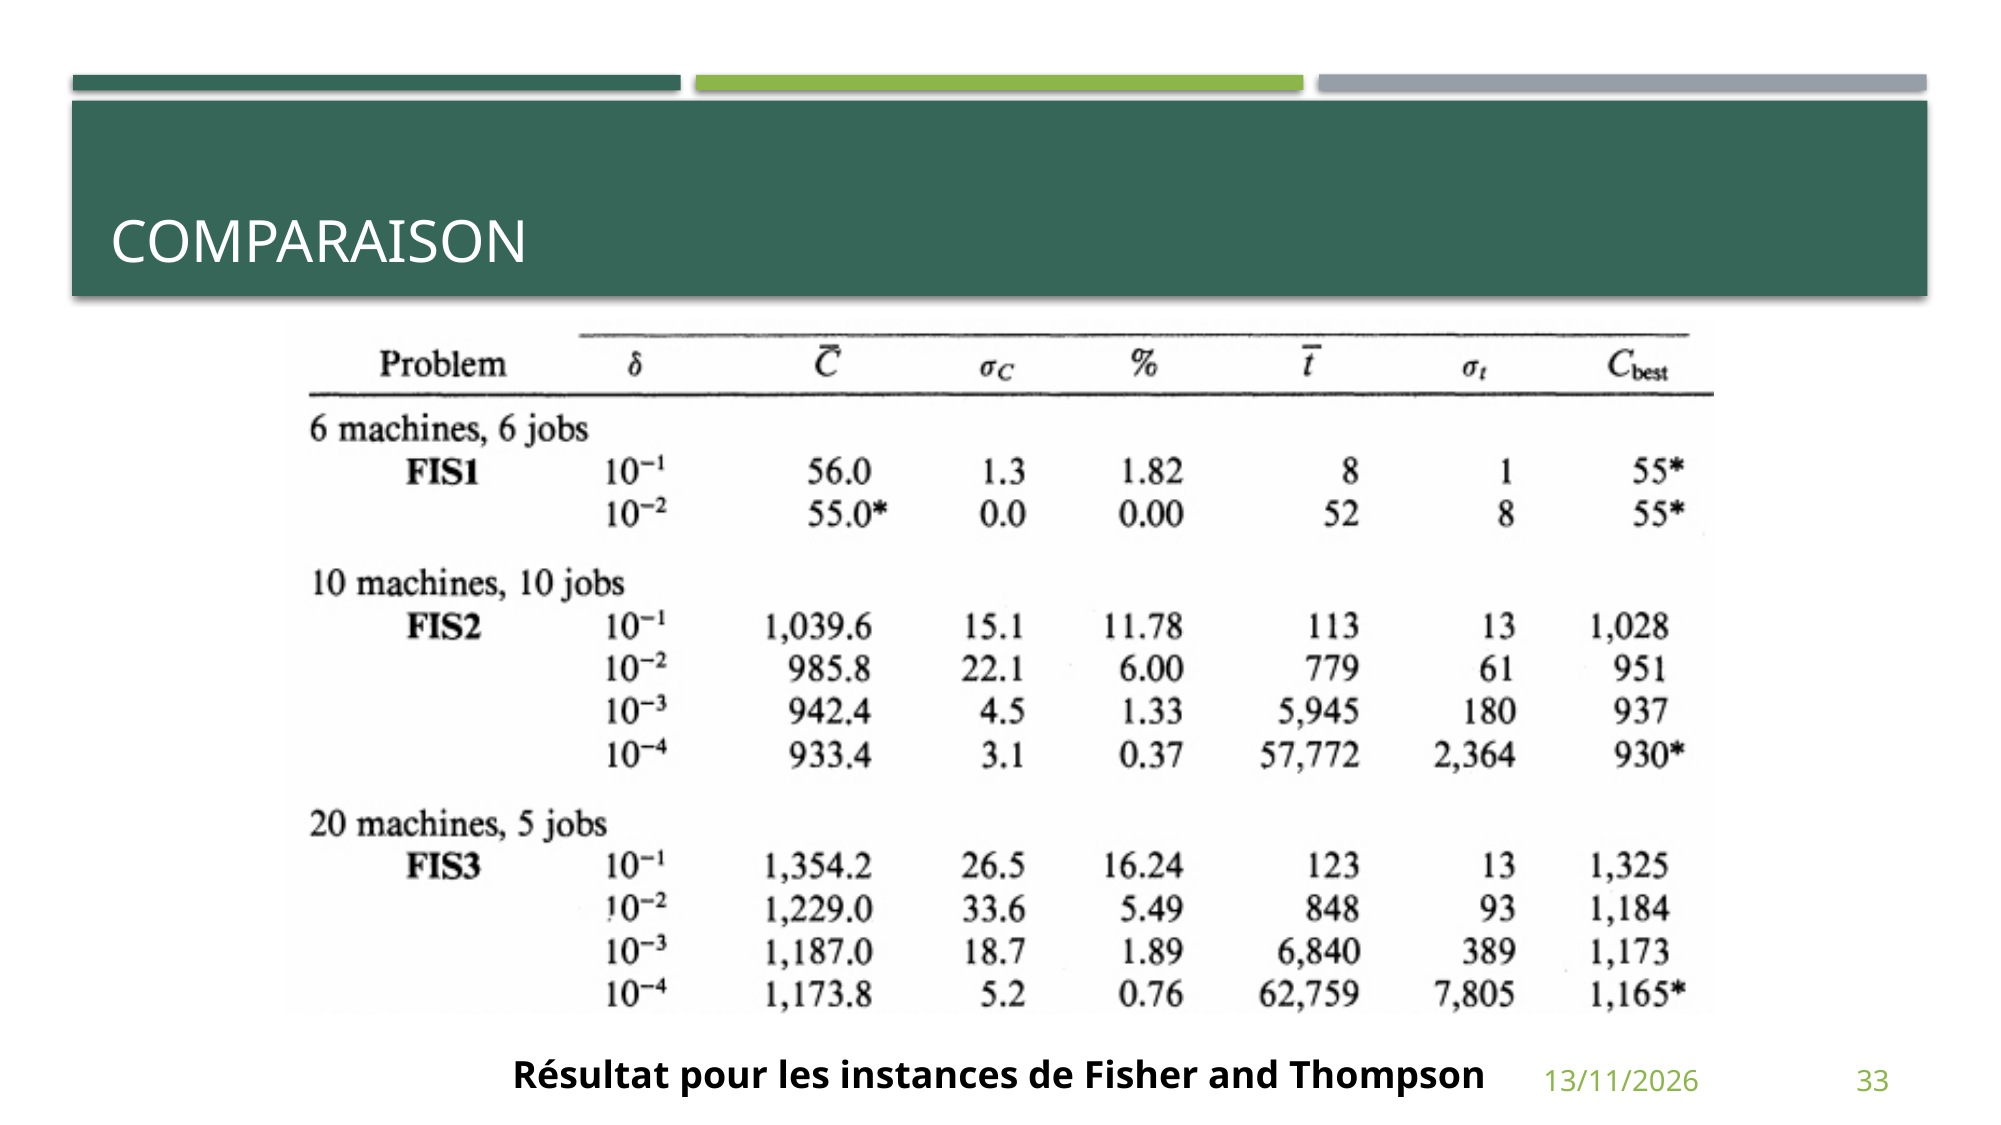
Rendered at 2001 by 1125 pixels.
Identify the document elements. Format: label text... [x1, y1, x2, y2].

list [285, 319, 1715, 1015]
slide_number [1247, 1052, 1715, 1112]
text_box Résultat pour les instances de Fisher and Thompson [497, 1043, 1503, 1104]
slide_number 33 [1732, 1052, 1905, 1112]
title Comparaison [95, 115, 1905, 282]
